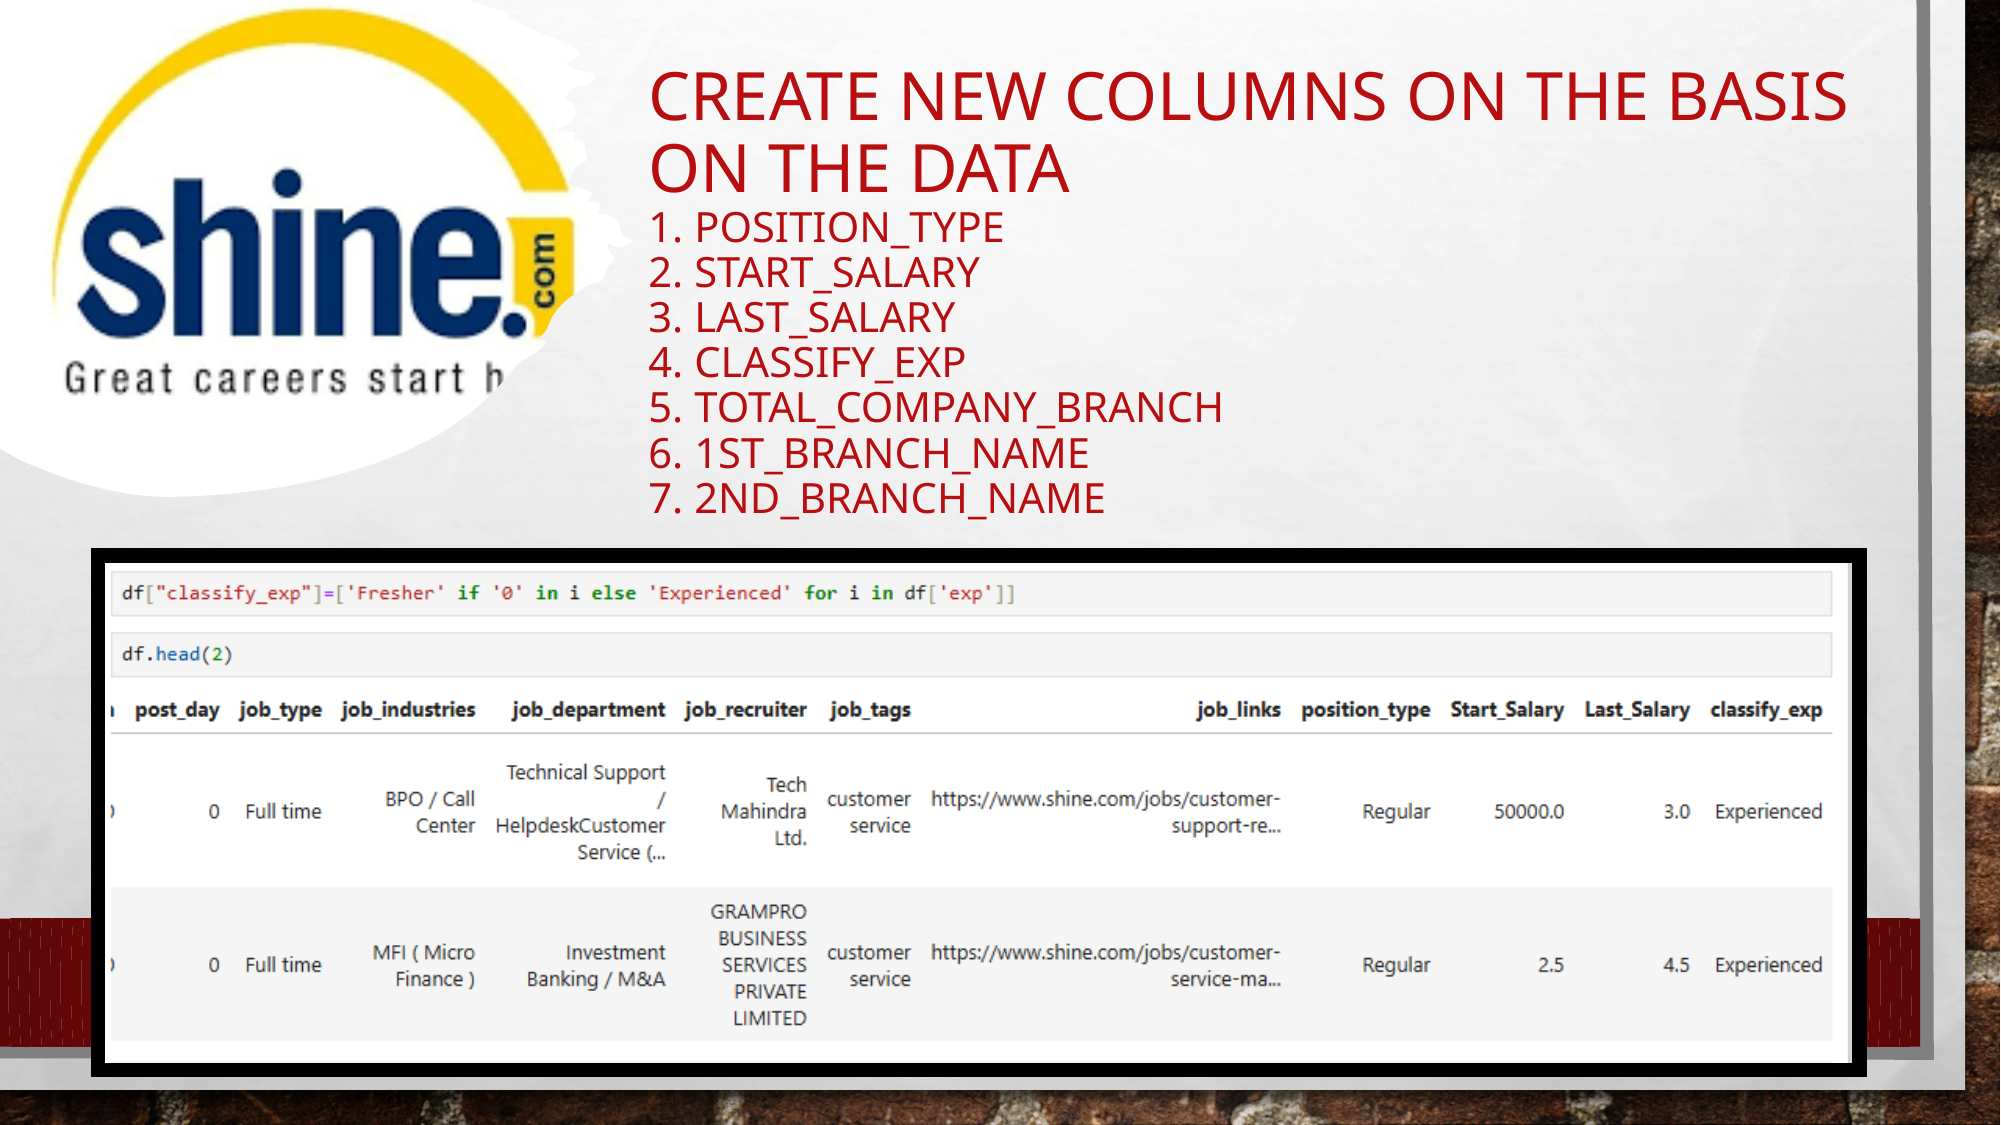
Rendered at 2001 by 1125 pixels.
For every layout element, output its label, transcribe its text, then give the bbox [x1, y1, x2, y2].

picture [105, 562, 1853, 1063]
picture [0, 0, 2000, 1125]
picture [0, 0, 634, 498]
title Create new columns on the basis on the data 1. position_type 2. Start_Salary 3. Last_Salary 4. classify_exp 5. total_company_branch 6. 1st_Branch_Name 7. 2nd_Branch_Name [633, 32, 1923, 530]
